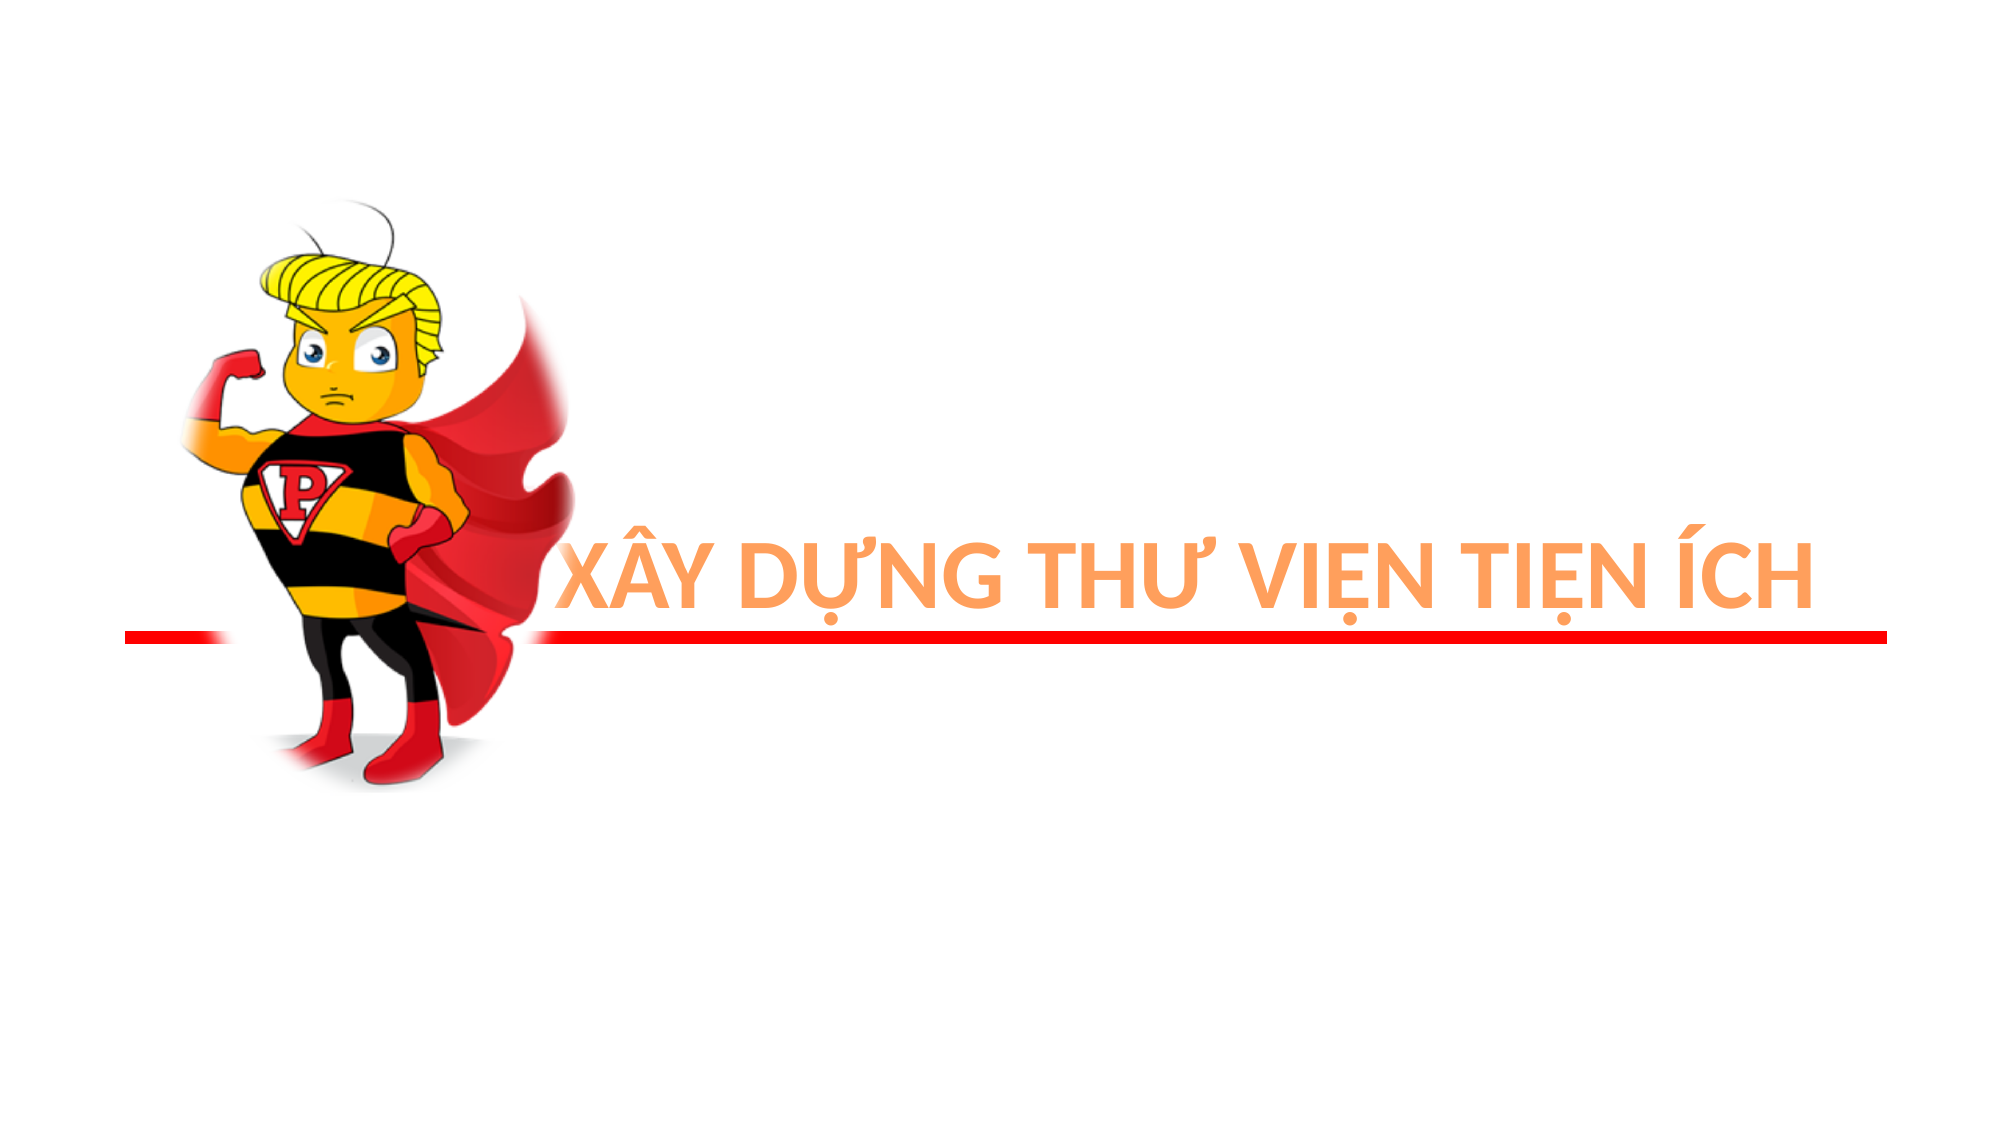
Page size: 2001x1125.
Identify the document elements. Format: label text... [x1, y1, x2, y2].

picture [169, 187, 588, 809]
text_box Xây dựng thư viện tiện ích [591, 501, 1833, 631]
